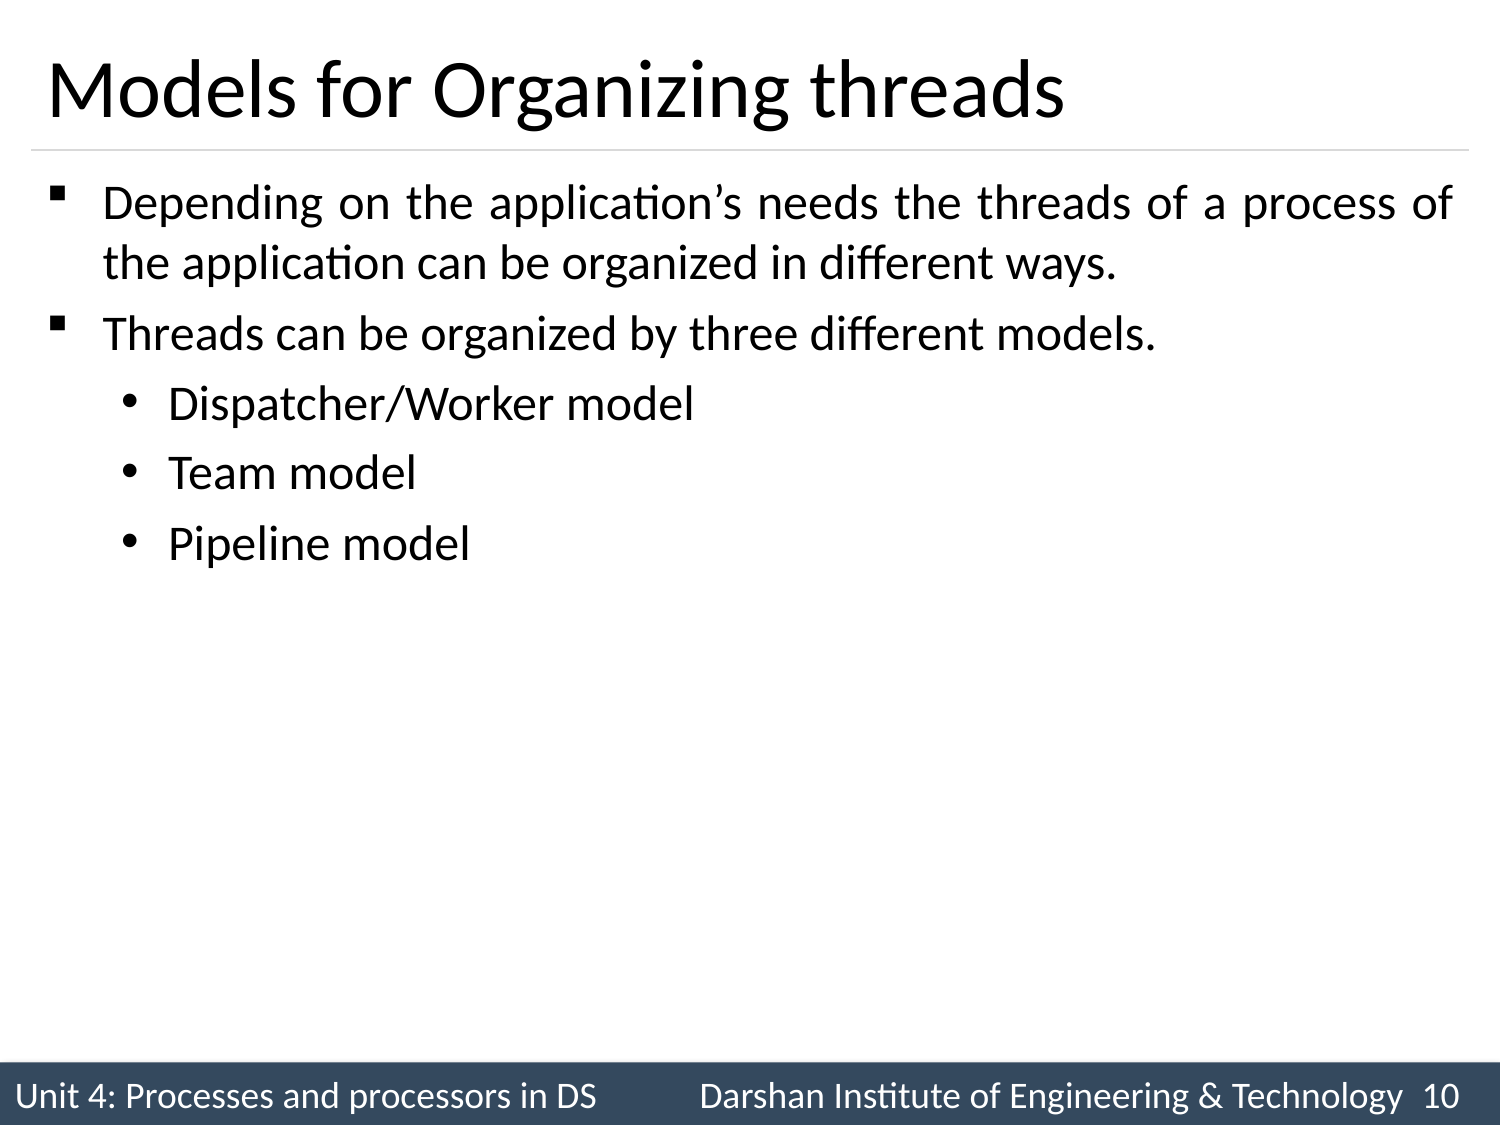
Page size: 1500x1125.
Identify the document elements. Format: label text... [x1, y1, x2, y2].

list Depending on the application’s needs the threads of a process of the application can be organized in different ways. Threads can be organized by three different models. Dispatcher/Worker model Team model Pipeline model [31, 162, 1469, 1038]
title Models for Organizing threads [31, 17, 1469, 150]
